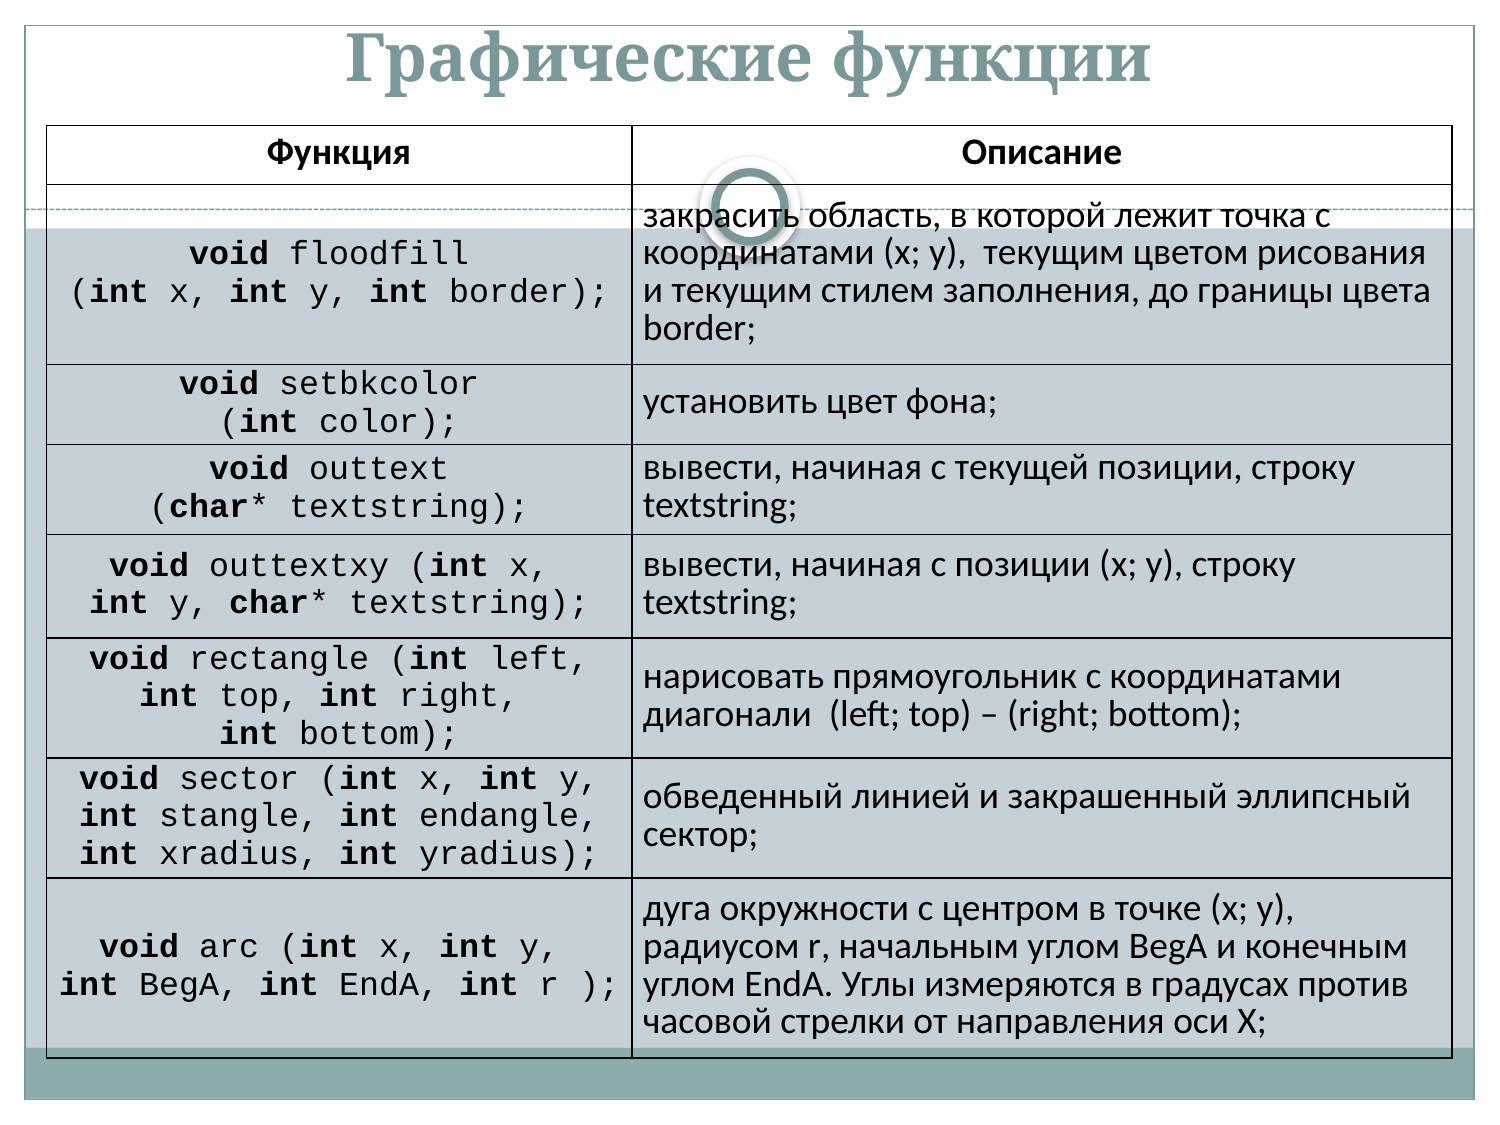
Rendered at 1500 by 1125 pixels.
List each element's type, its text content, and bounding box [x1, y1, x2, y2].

table_cell void rectangle (int left, int top, int right, int bottom); [47, 639, 631, 757]
table_header Функция [47, 126, 631, 184]
table_cell вывести, начиная с позиции (x; y), строку textstring; [633, 535, 1451, 637]
table_cell вывести, начиная с текущей позиции, строку textstring; [633, 445, 1451, 534]
table_cell закрасить область, в которой лежит точка с координатами (x; y), текущим цветом рисования и текущим стилем заполнения, до границы цвета border; [633, 185, 1451, 364]
table_cell void floodfill (int x, int y, int border); [47, 185, 631, 364]
table_cell void sector (int x, int y, int stangle, int endangle, int xradius, int yradius); [47, 759, 631, 877]
table_cell установить цвет фона; [633, 365, 1451, 444]
table_cell void outtextxy (int x, int y, char* textstring); [47, 535, 631, 637]
table_cell void arc (int x, int y, int BegA, int EndA, int r ); [47, 879, 631, 1057]
table_cell void outtext (char* textstring); [47, 445, 631, 534]
table_cell обведенный линией и закрашенный эллипсный сектор; [633, 759, 1451, 877]
table_cell дуга окружности с центром в точке (x; y), радиусом r, начальным углом BegA и конечным углом EndA. Углы измеряются в градусах против часовой стрелки от направления оси X; [633, 879, 1451, 1057]
title Графические функции [73, 7, 1424, 103]
table_cell нарисовать прямоугольник с координатами диагонали (left; top) – (right; bottom); [633, 639, 1451, 757]
table_header Описание [633, 126, 1451, 184]
table_cell void setbkcolor (int color); [47, 365, 631, 444]
